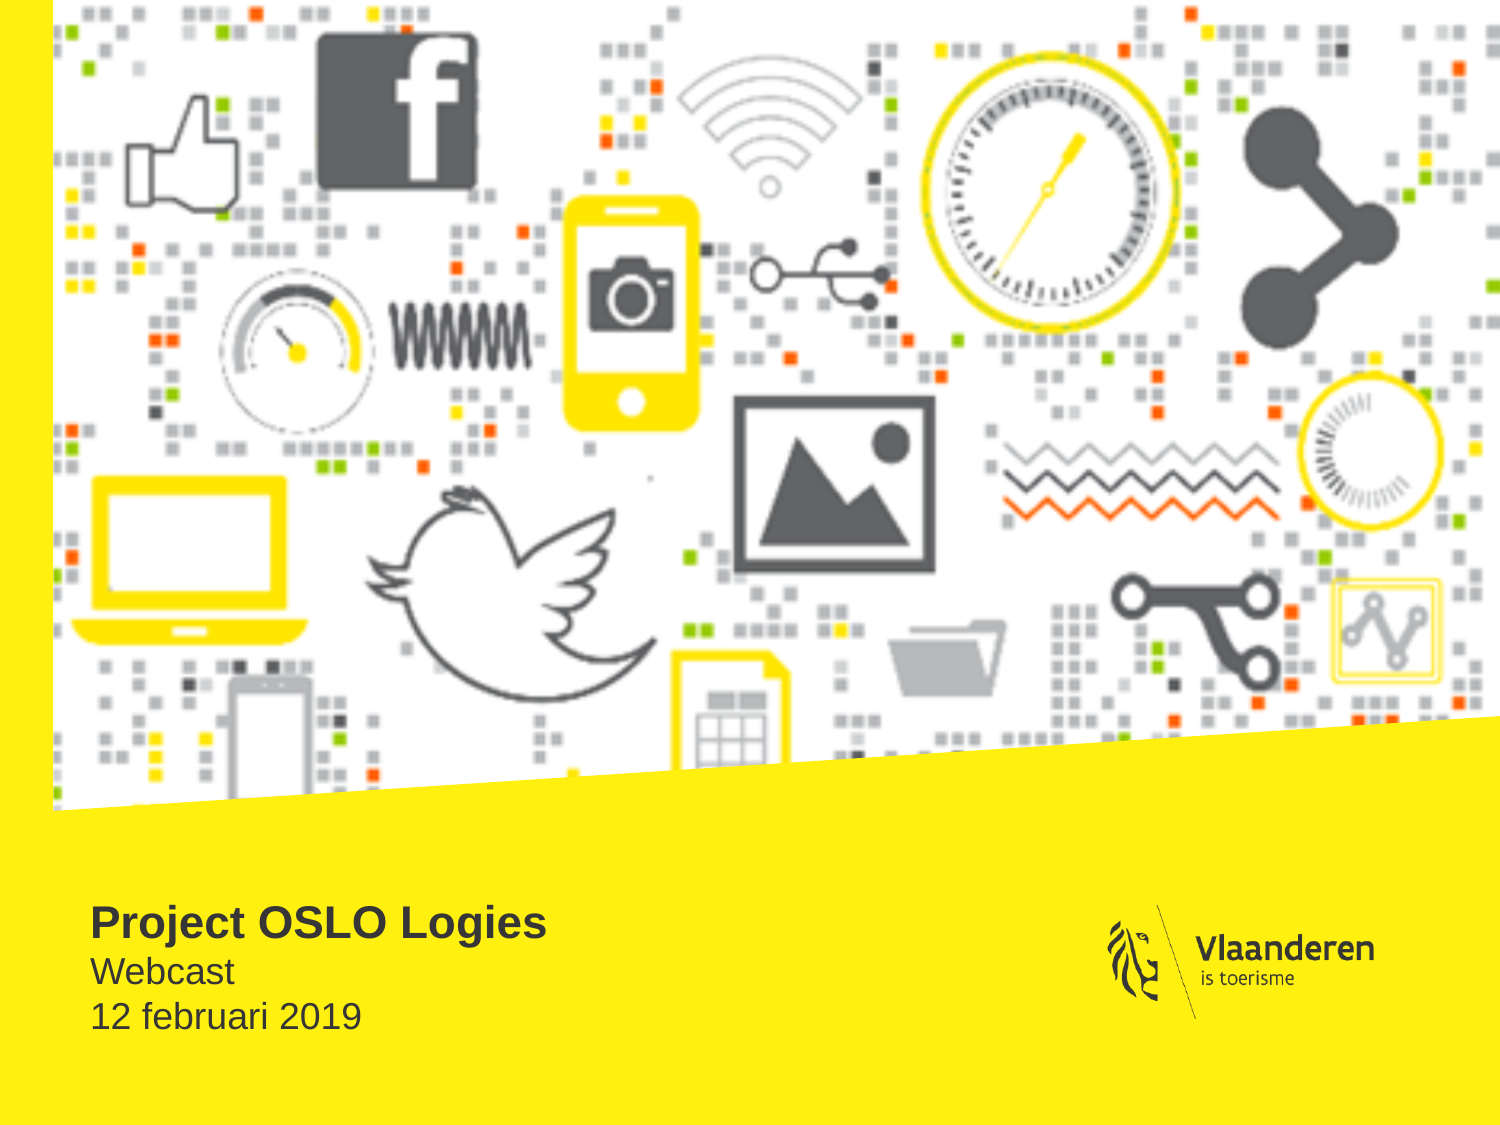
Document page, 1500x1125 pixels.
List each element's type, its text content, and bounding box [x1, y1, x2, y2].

picture [52, 0, 1500, 882]
text_box [0, 809, 1500, 1125]
picture [1093, 904, 1387, 1020]
title Project OSLO Logies Webcast 12 februari 2019 [75, 893, 1425, 1059]
